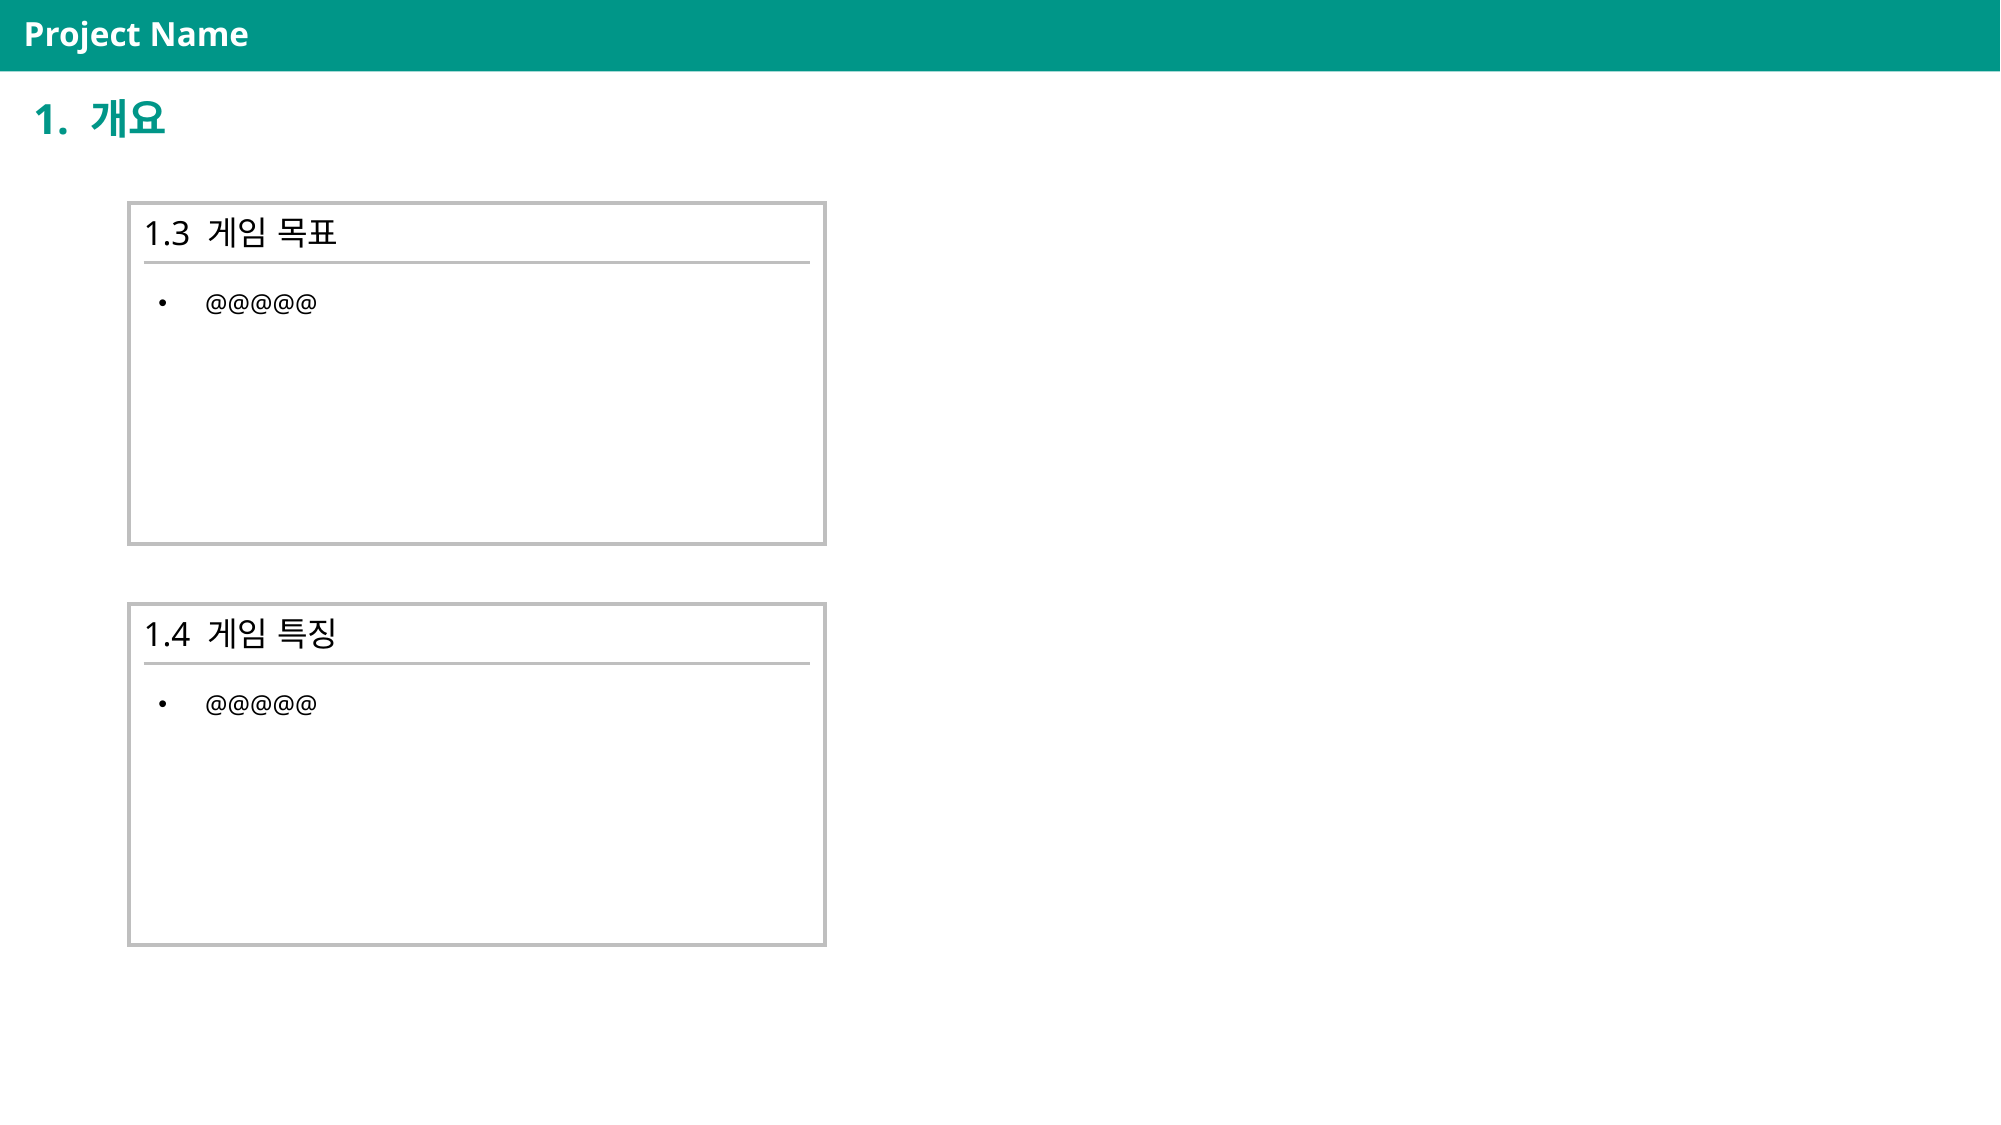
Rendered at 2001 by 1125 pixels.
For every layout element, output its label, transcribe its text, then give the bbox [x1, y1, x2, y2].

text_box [128, 202, 825, 545]
title 1. 개요 [18, 72, 880, 170]
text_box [128, 603, 825, 946]
